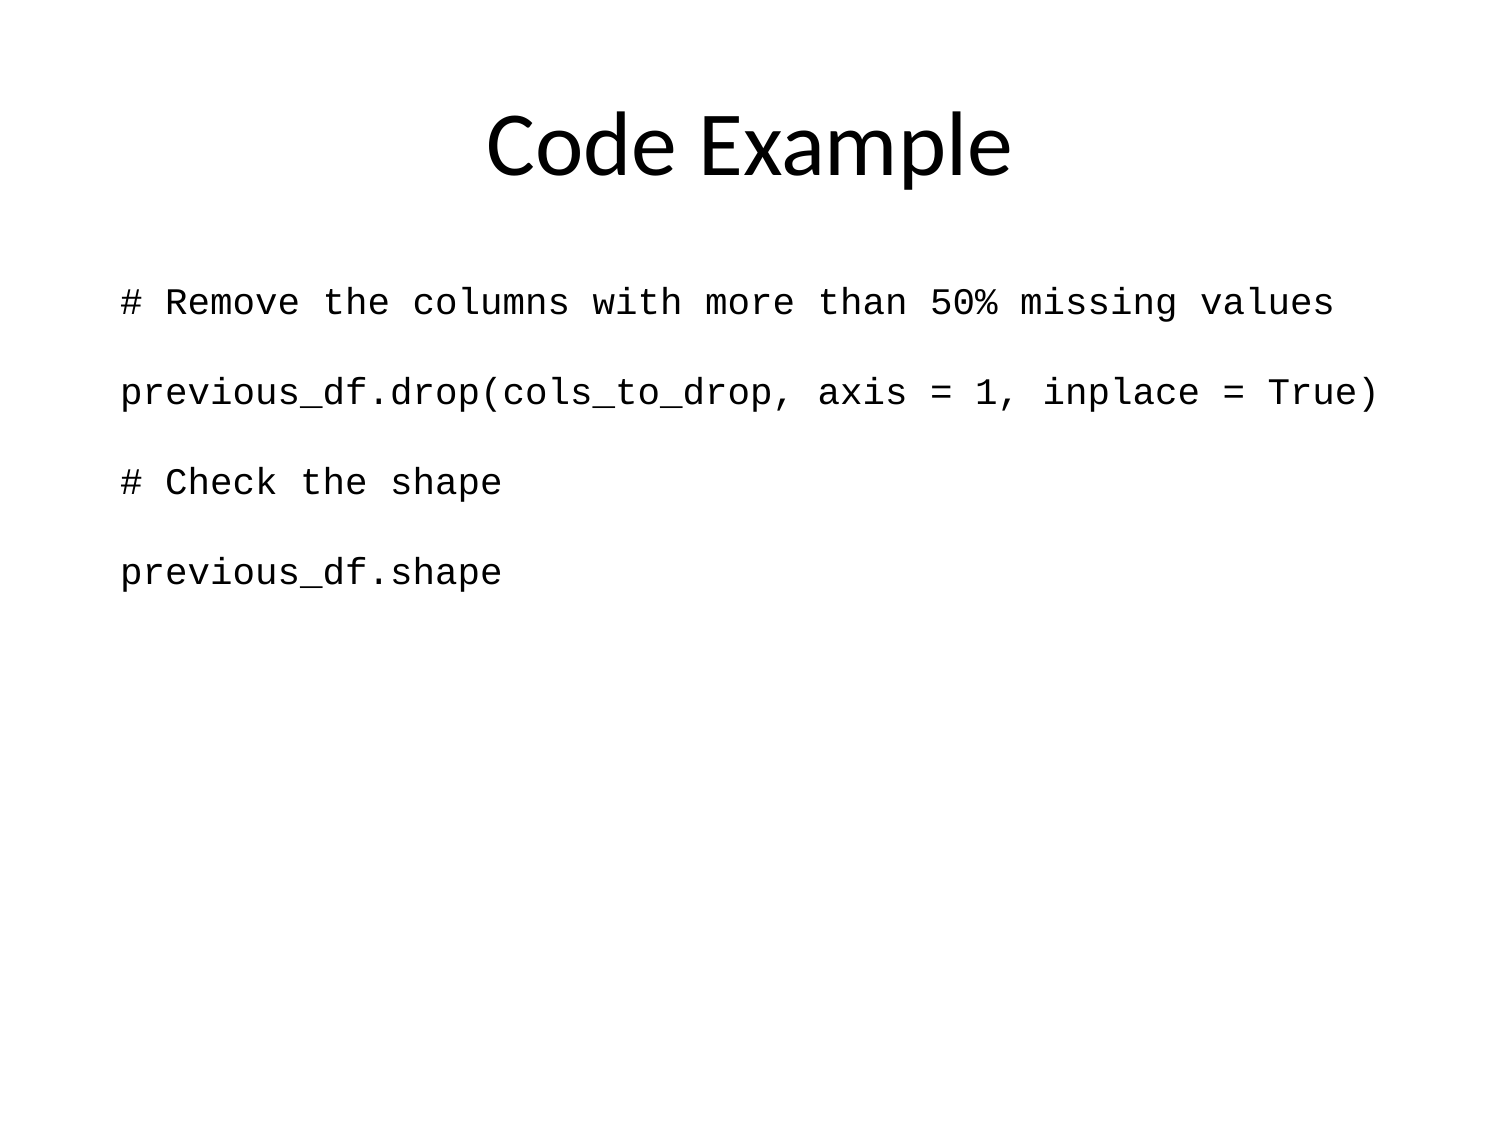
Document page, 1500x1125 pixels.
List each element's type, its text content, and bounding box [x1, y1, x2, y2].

title Code Example [75, 45, 1425, 233]
text_box # Remove the columns with more than 50% missing values previous_df.drop(cols_to_drop, axis = 1, inplace = True) # Check the shape previous_df.shape [105, 224, 1395, 600]
